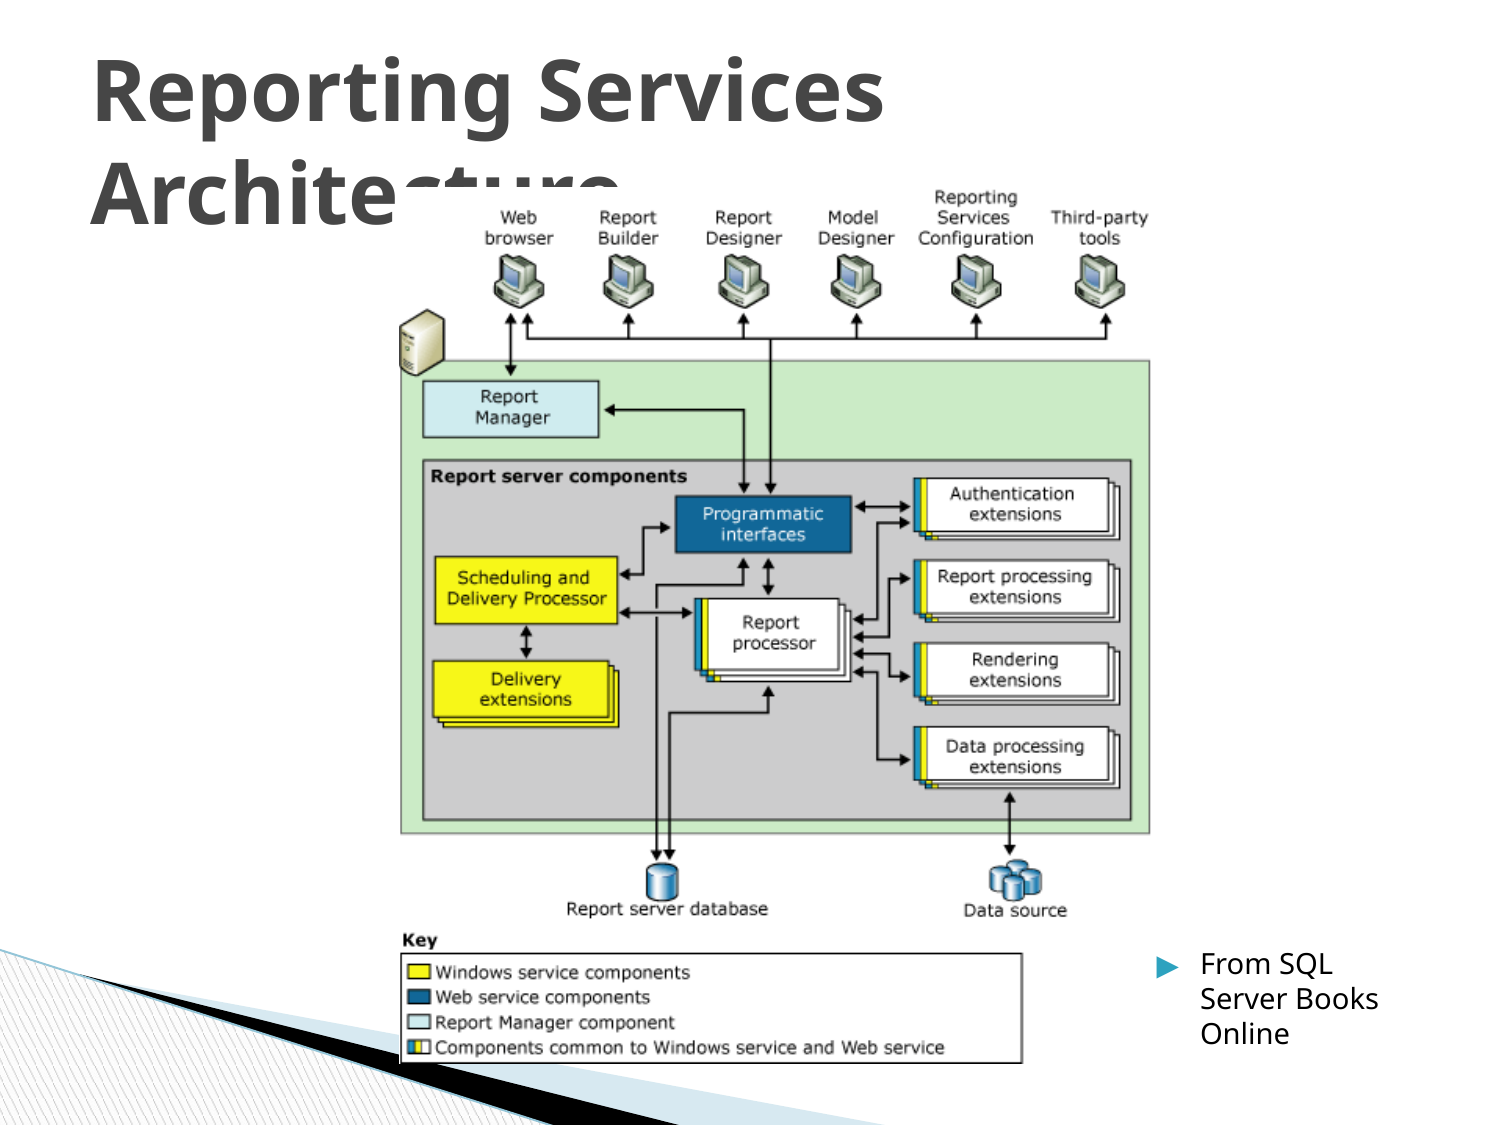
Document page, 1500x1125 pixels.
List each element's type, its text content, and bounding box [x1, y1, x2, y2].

picture [399, 187, 1152, 1065]
title Reporting Services Architecture [75, 45, 1425, 233]
list From SQL Server Books Online [1155, 937, 1413, 1063]
